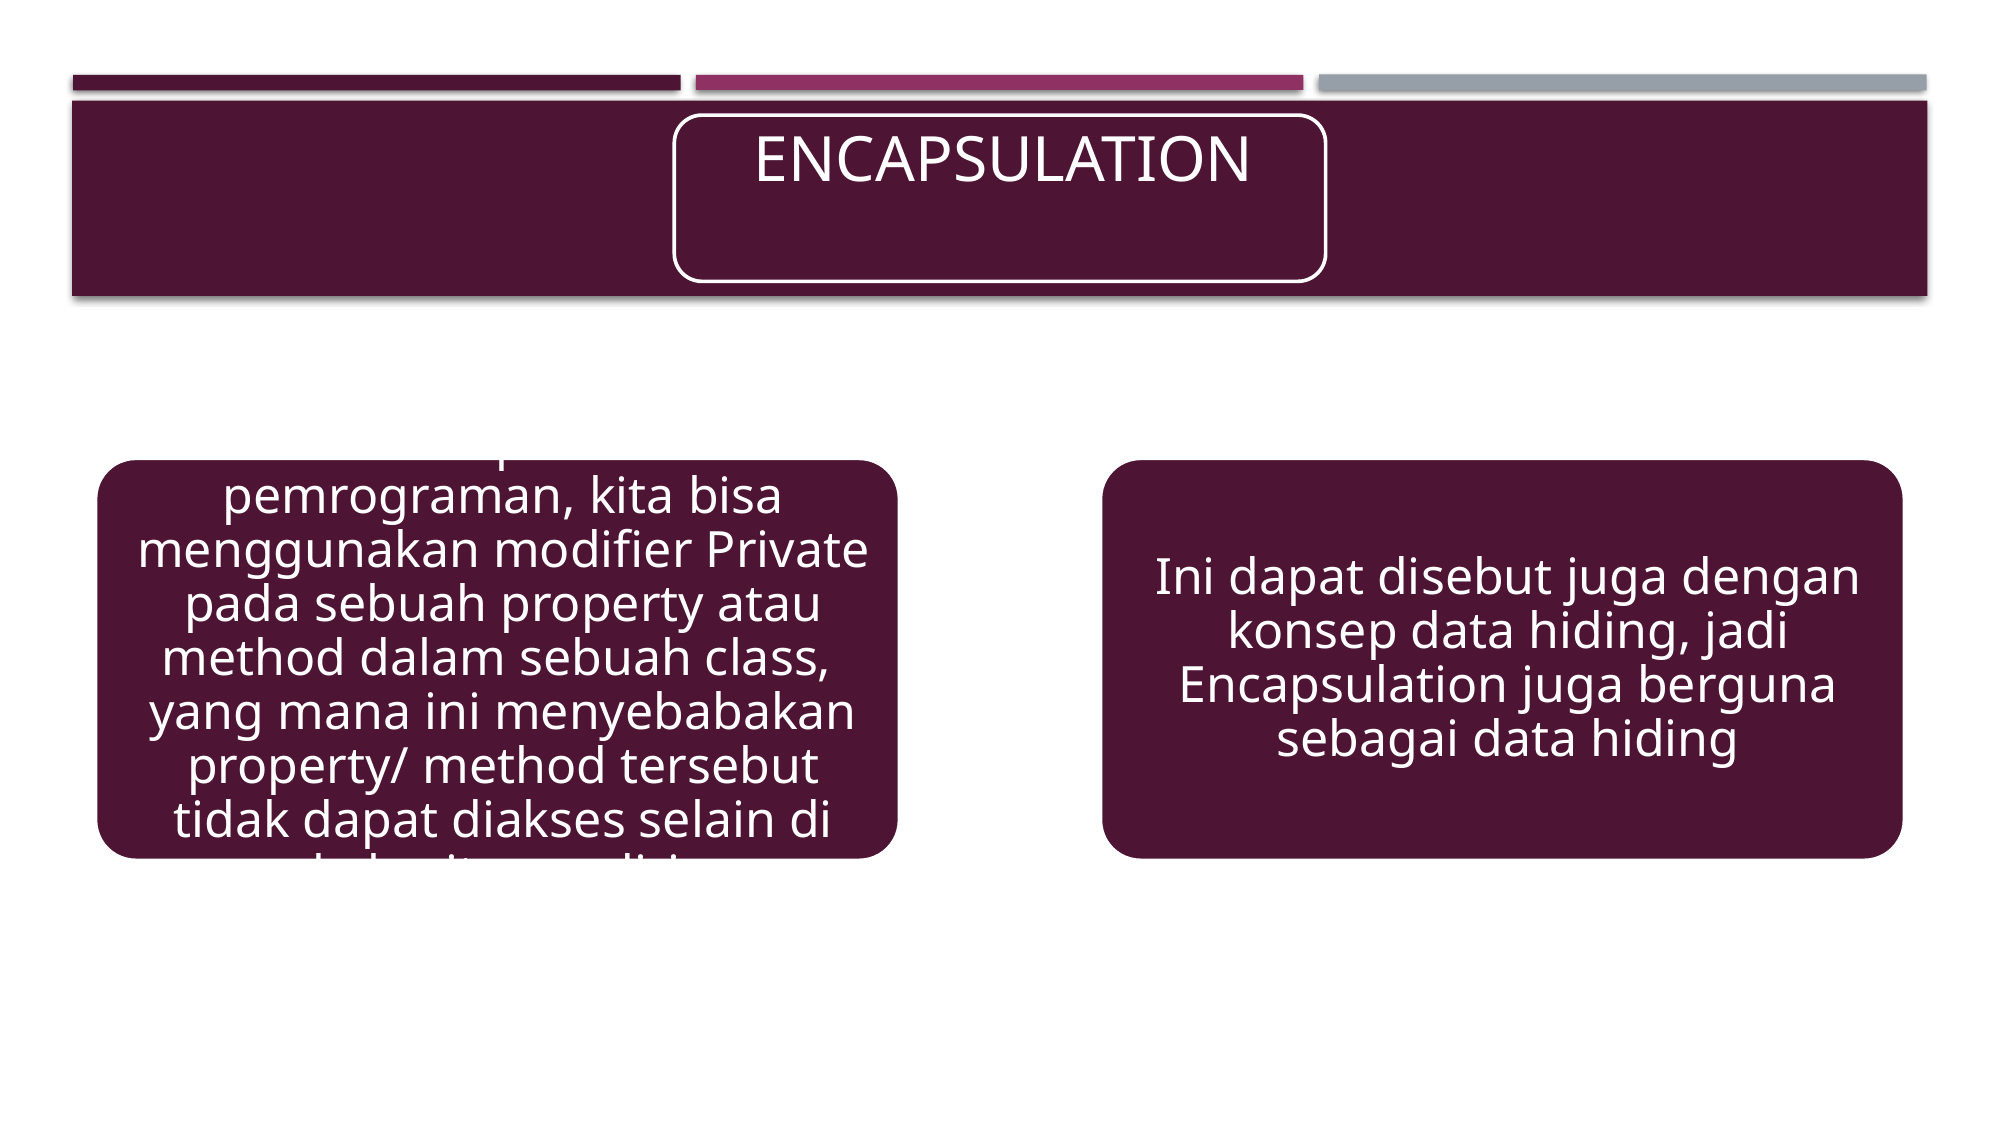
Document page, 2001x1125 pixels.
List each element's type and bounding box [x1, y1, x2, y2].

text_box [94, 114, 1906, 282]
list [94, 357, 1906, 962]
